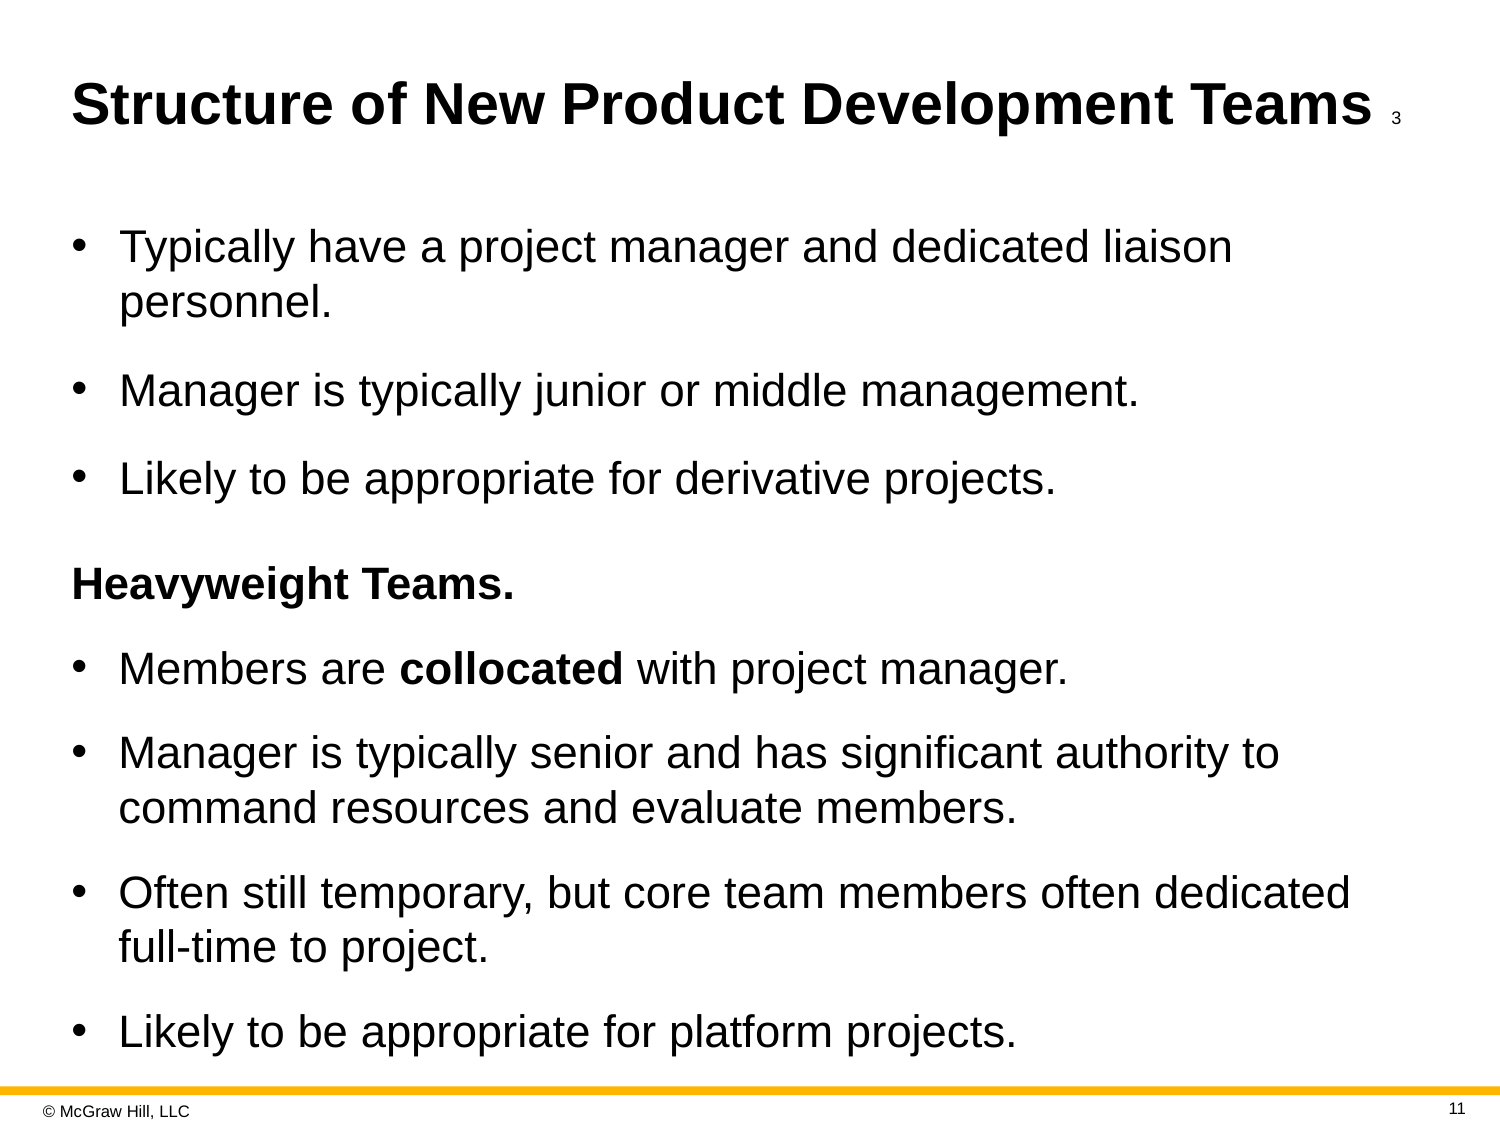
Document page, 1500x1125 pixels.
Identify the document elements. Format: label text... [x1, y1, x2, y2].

list Heavyweight Teams. Members are collocated with project manager. Manager is typically senior and has significant authority to command resources and evaluate members. Often still temporary, but core team members often dedicated full-time to project. Likely to be appropriate for platform projects. [56, 546, 1444, 1069]
slide_number 11 [1415, 1094, 1474, 1122]
title Structure of New Product Development Teams 3 [56, 38, 1444, 173]
list Typically have a project manager and dedicated liaison personnel. Manager is typically junior or middle management. Likely to be appropriate for derivative projects. [56, 209, 1444, 517]
